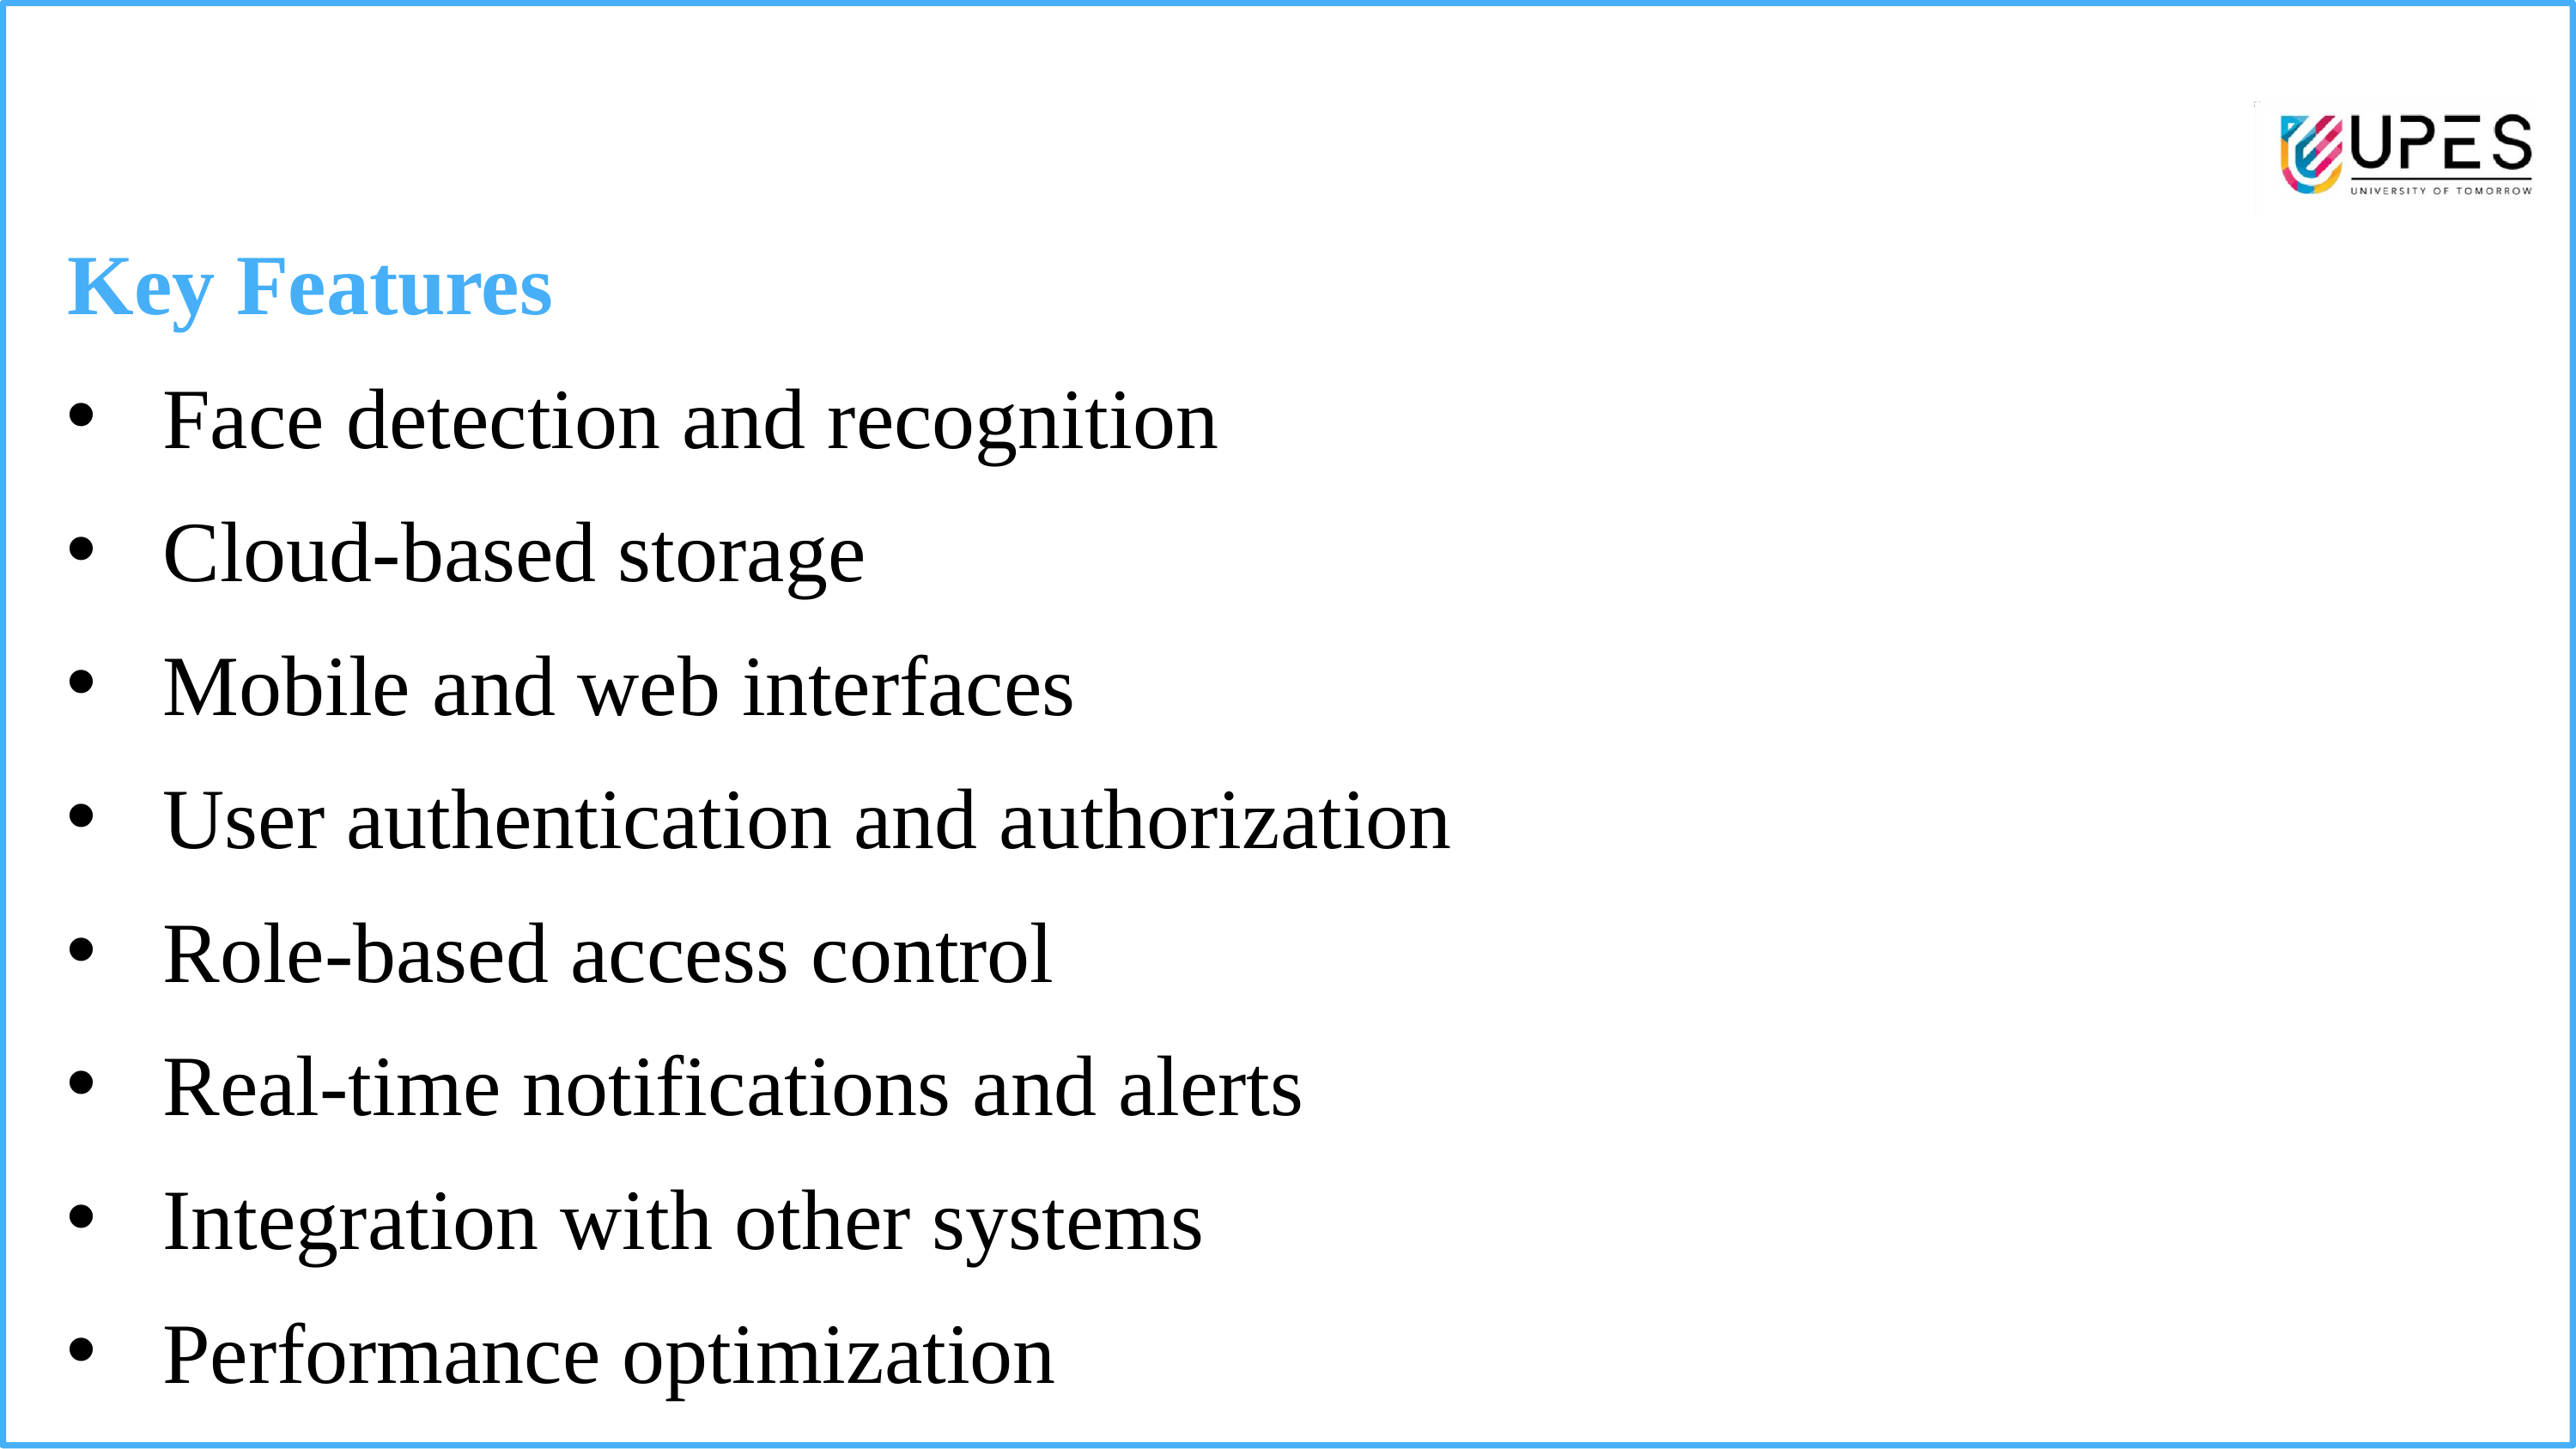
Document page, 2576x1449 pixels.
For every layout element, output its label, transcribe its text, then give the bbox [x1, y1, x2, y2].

text_box Key Features Face detection and recognition Cloud-based storage Mobile and web interfaces User authentication and authorization Role-based access control Real-time notifications and alerts Integration with other systems Performance optimization [64, 198, 2459, 1449]
picture [2253, 101, 2537, 217]
